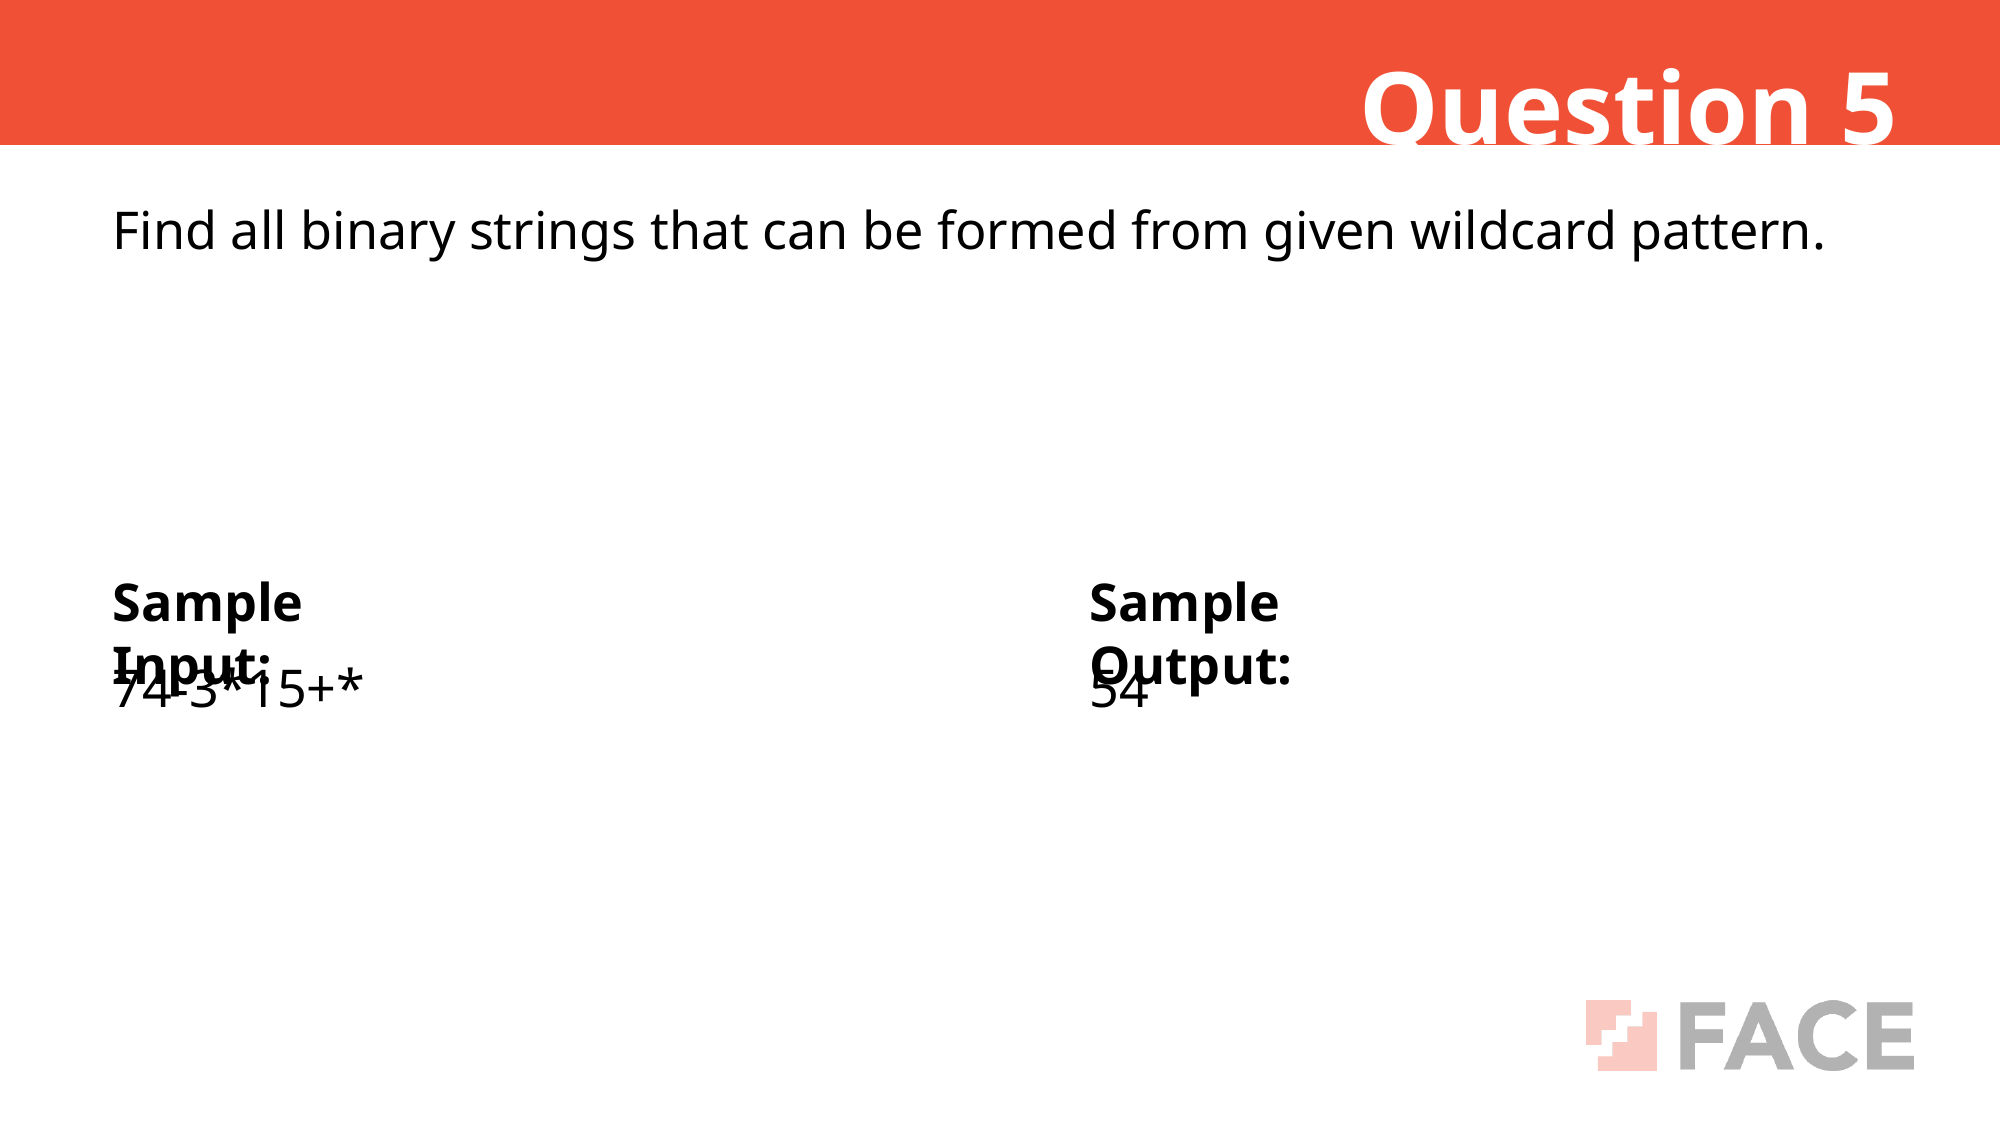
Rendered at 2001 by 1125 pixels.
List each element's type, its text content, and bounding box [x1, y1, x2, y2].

text_box Question 5 [638, 37, 1914, 173]
text_box Sample Output: [1074, 562, 1493, 647]
text_box Find all binary strings that can be formed from given wildcard pattern. [98, 189, 1895, 267]
text_box 74-3*15+* [98, 647, 925, 725]
picture [1586, 1000, 1914, 1072]
text_box [0, 0, 2000, 147]
text_box 54 [1074, 647, 1902, 726]
text_box Sample Input: [98, 562, 463, 647]
